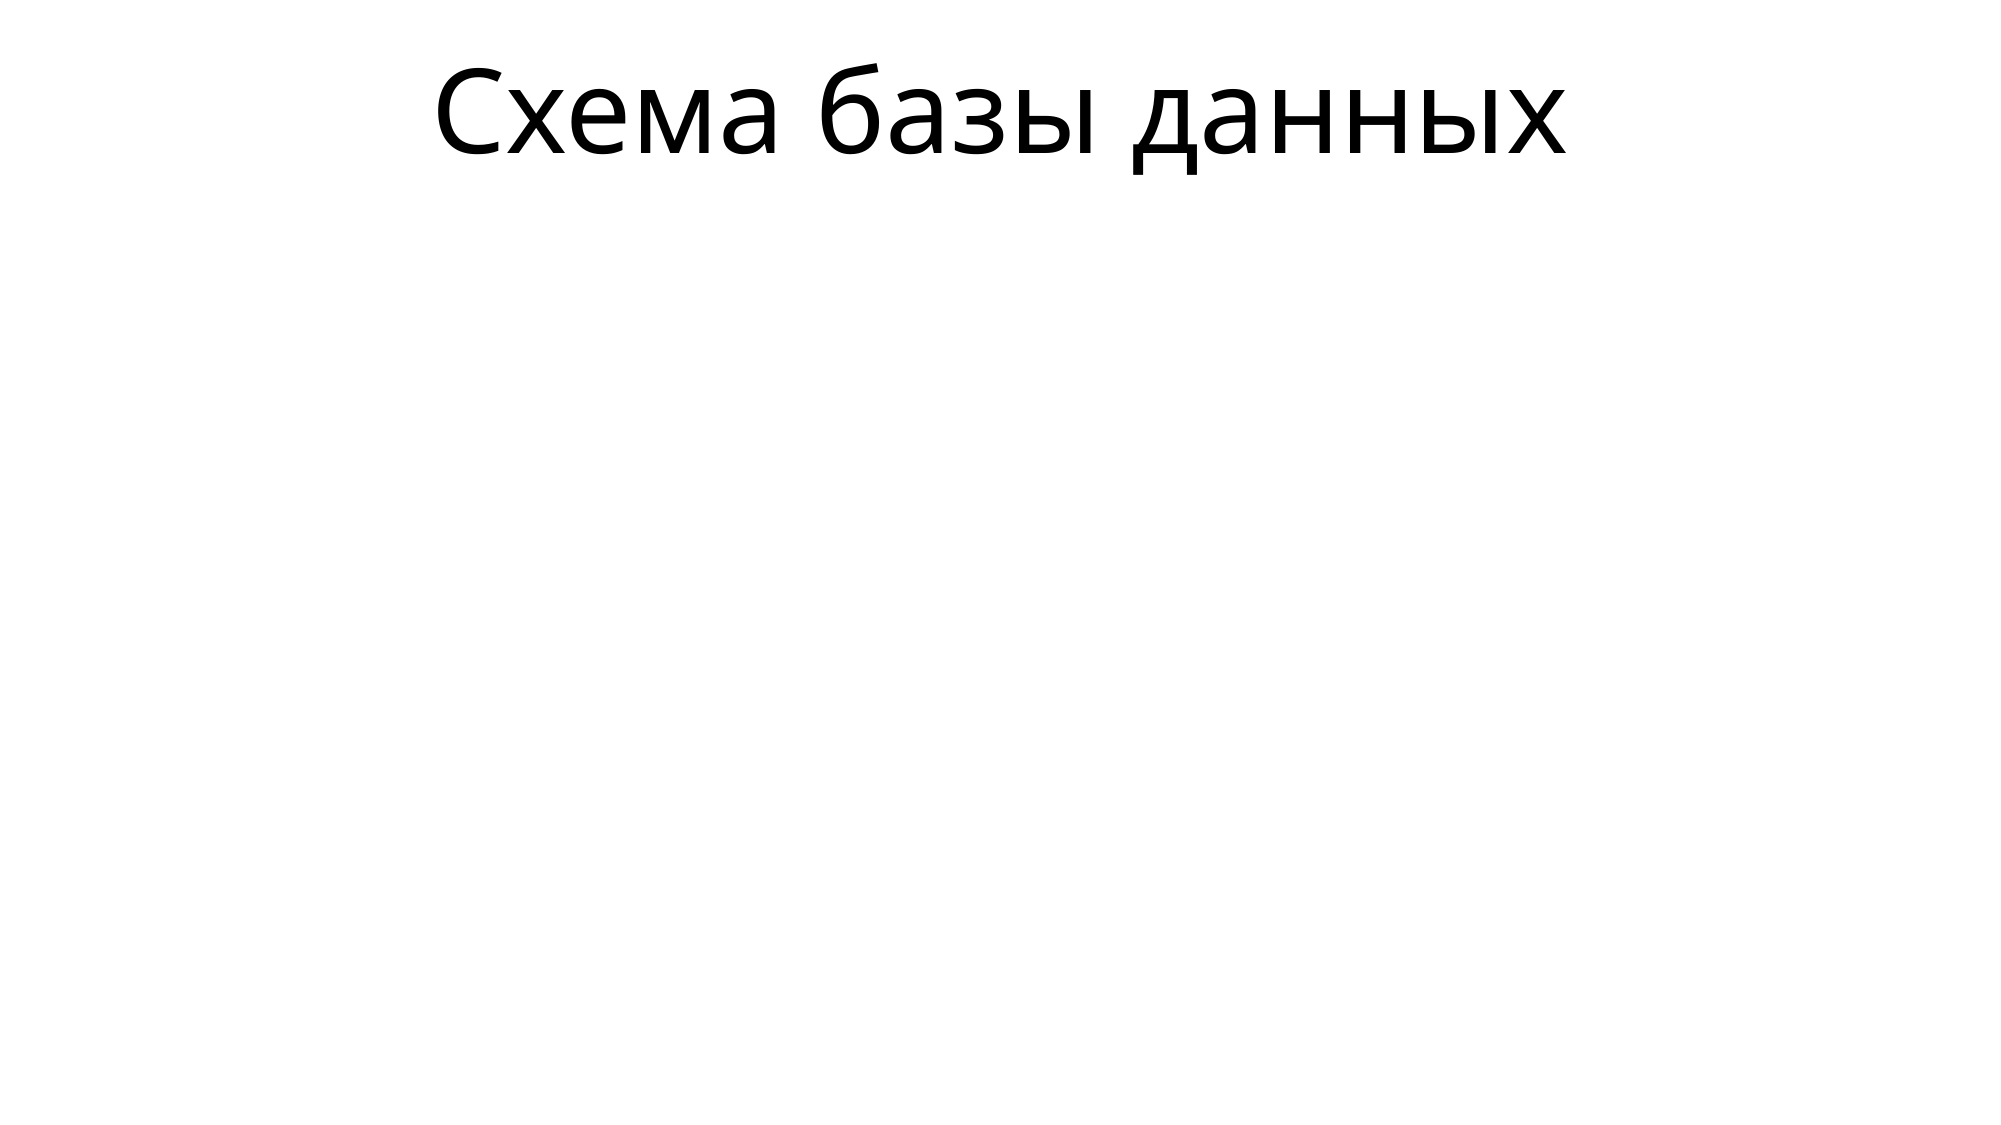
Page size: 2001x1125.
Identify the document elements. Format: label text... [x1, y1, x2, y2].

title Схема базы данных [249, 43, 1750, 187]
